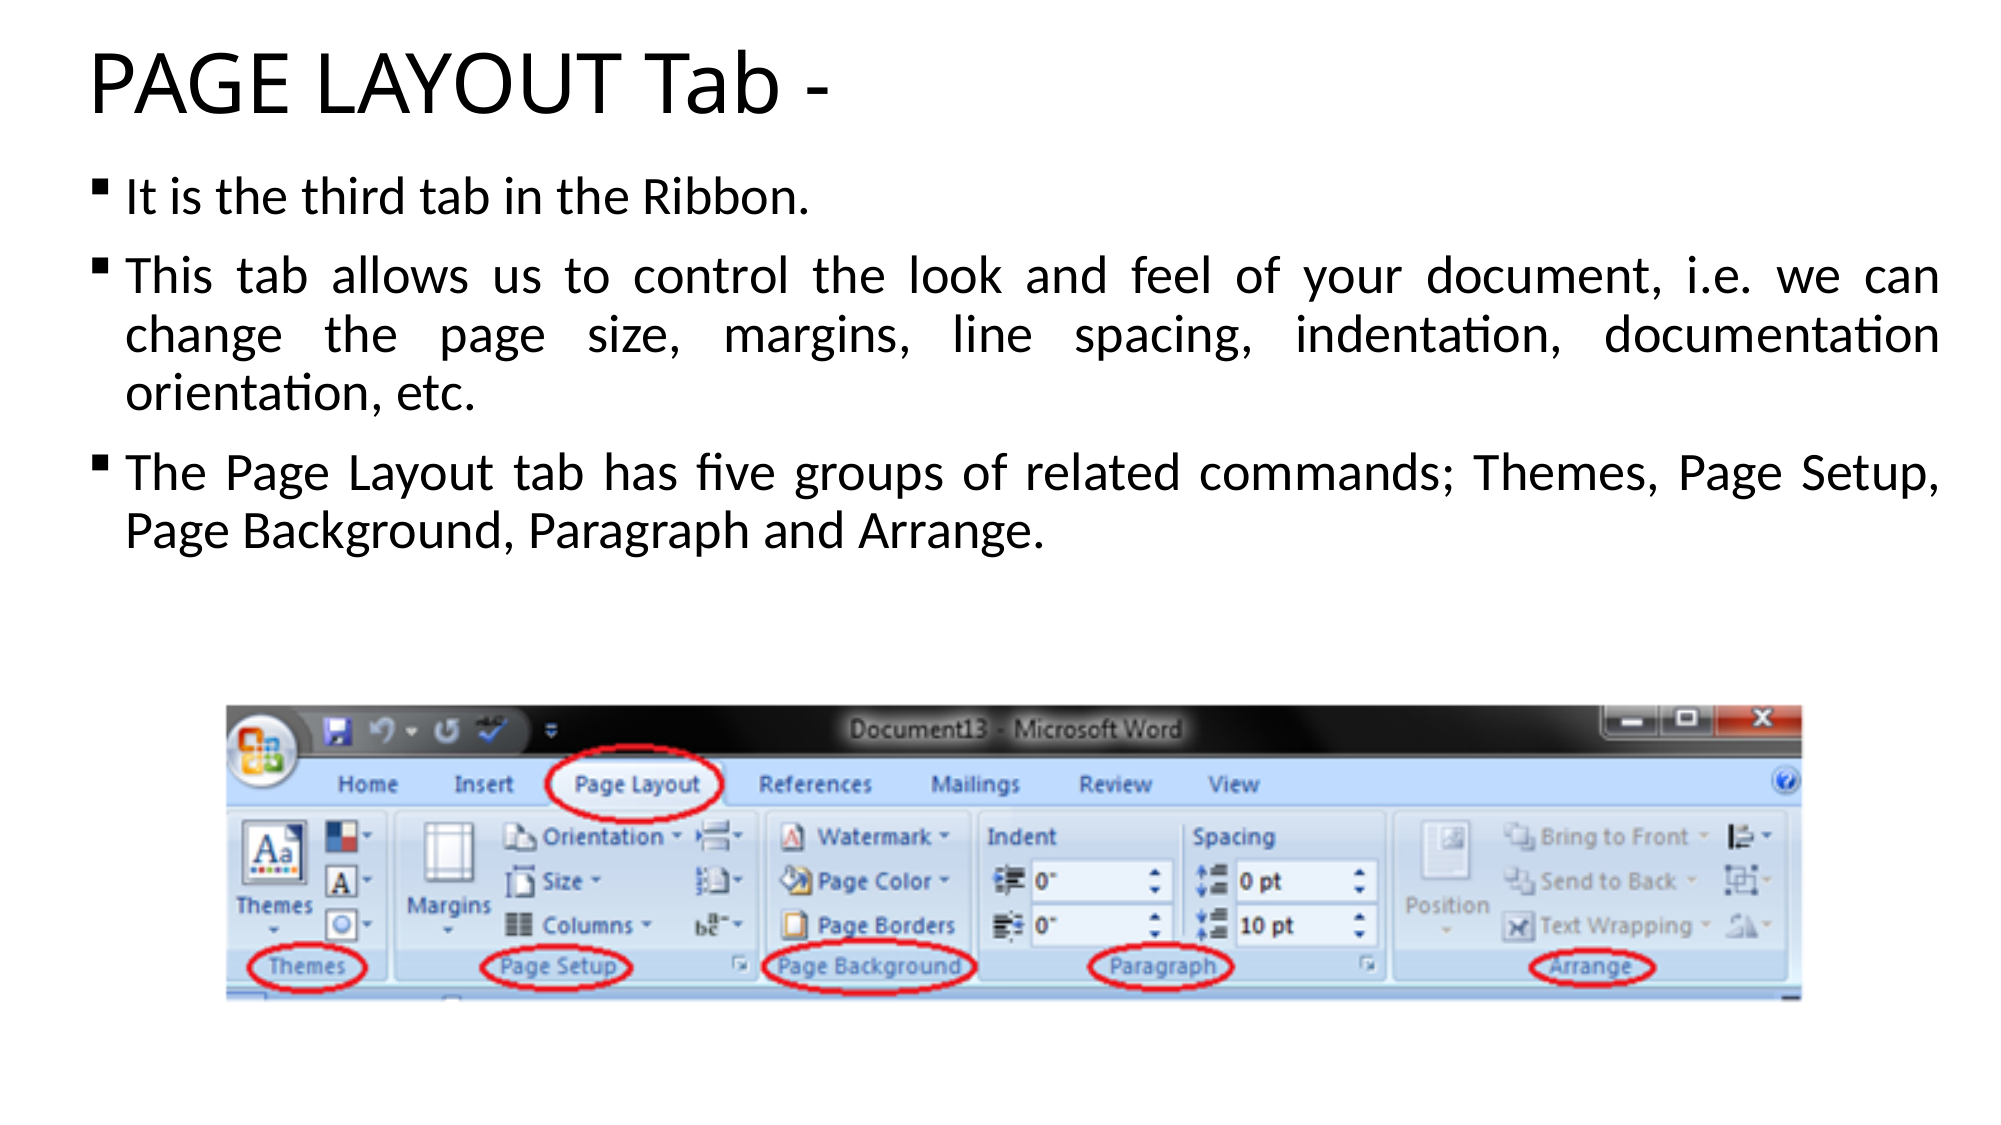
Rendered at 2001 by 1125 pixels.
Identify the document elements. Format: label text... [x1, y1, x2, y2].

list It is the third tab in the Ribbon. This tab allows us to control the look and feel of your document, i.e. we can change the page size, margins, line spacing, indentation, documentation orientation, etc. The Page Layout tab has five groups of related commands; Themes, Page Setup, Page Background, Paragraph and Arrange. [72, 160, 1960, 1085]
picture [222, 701, 1810, 1010]
title PAGE LAYOUT Tab - [72, 39, 883, 134]
